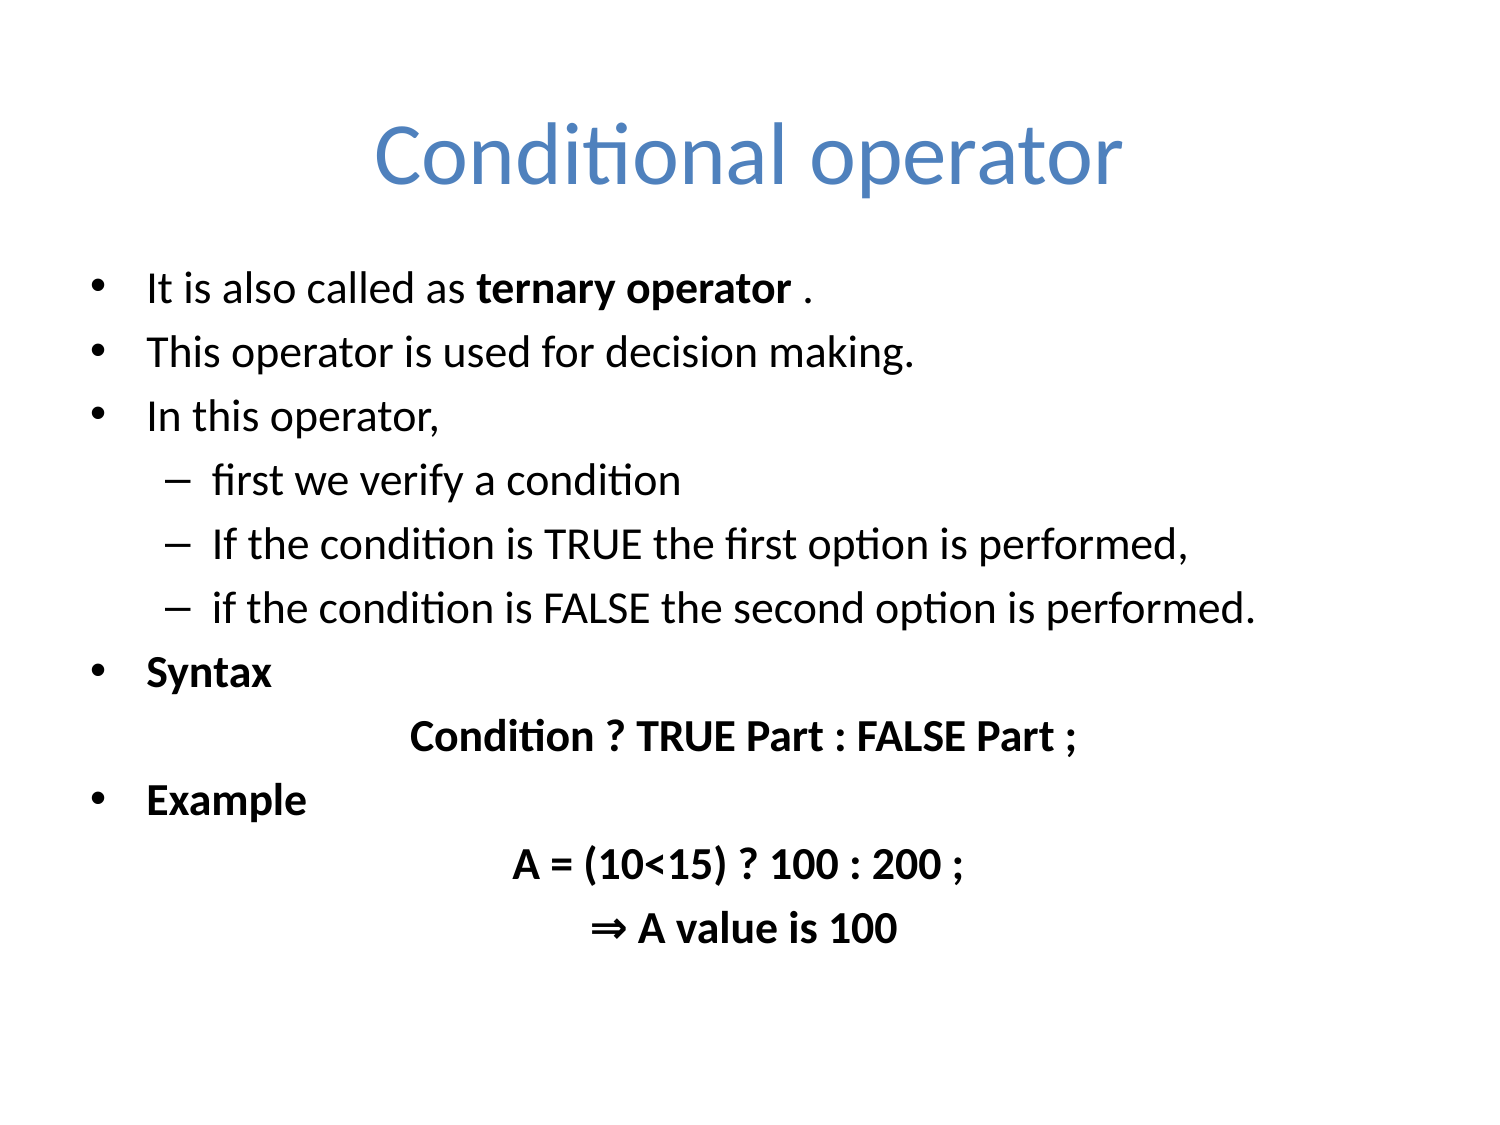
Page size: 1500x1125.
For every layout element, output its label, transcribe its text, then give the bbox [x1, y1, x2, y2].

title Conditional operator [243, 87, 1257, 210]
list It is also called as ternary operator . This operator is used for decision making. In this operator, first we verify a condition If the condition is TRUE the first option is performed, if the condition is FALSE the second option is performed. Syntax Condition ? TRUE Part : FALSE Part ; Example A = (10<15) ? 100 : 200 ; ⇒ A value is 100 [75, 249, 1413, 1038]
